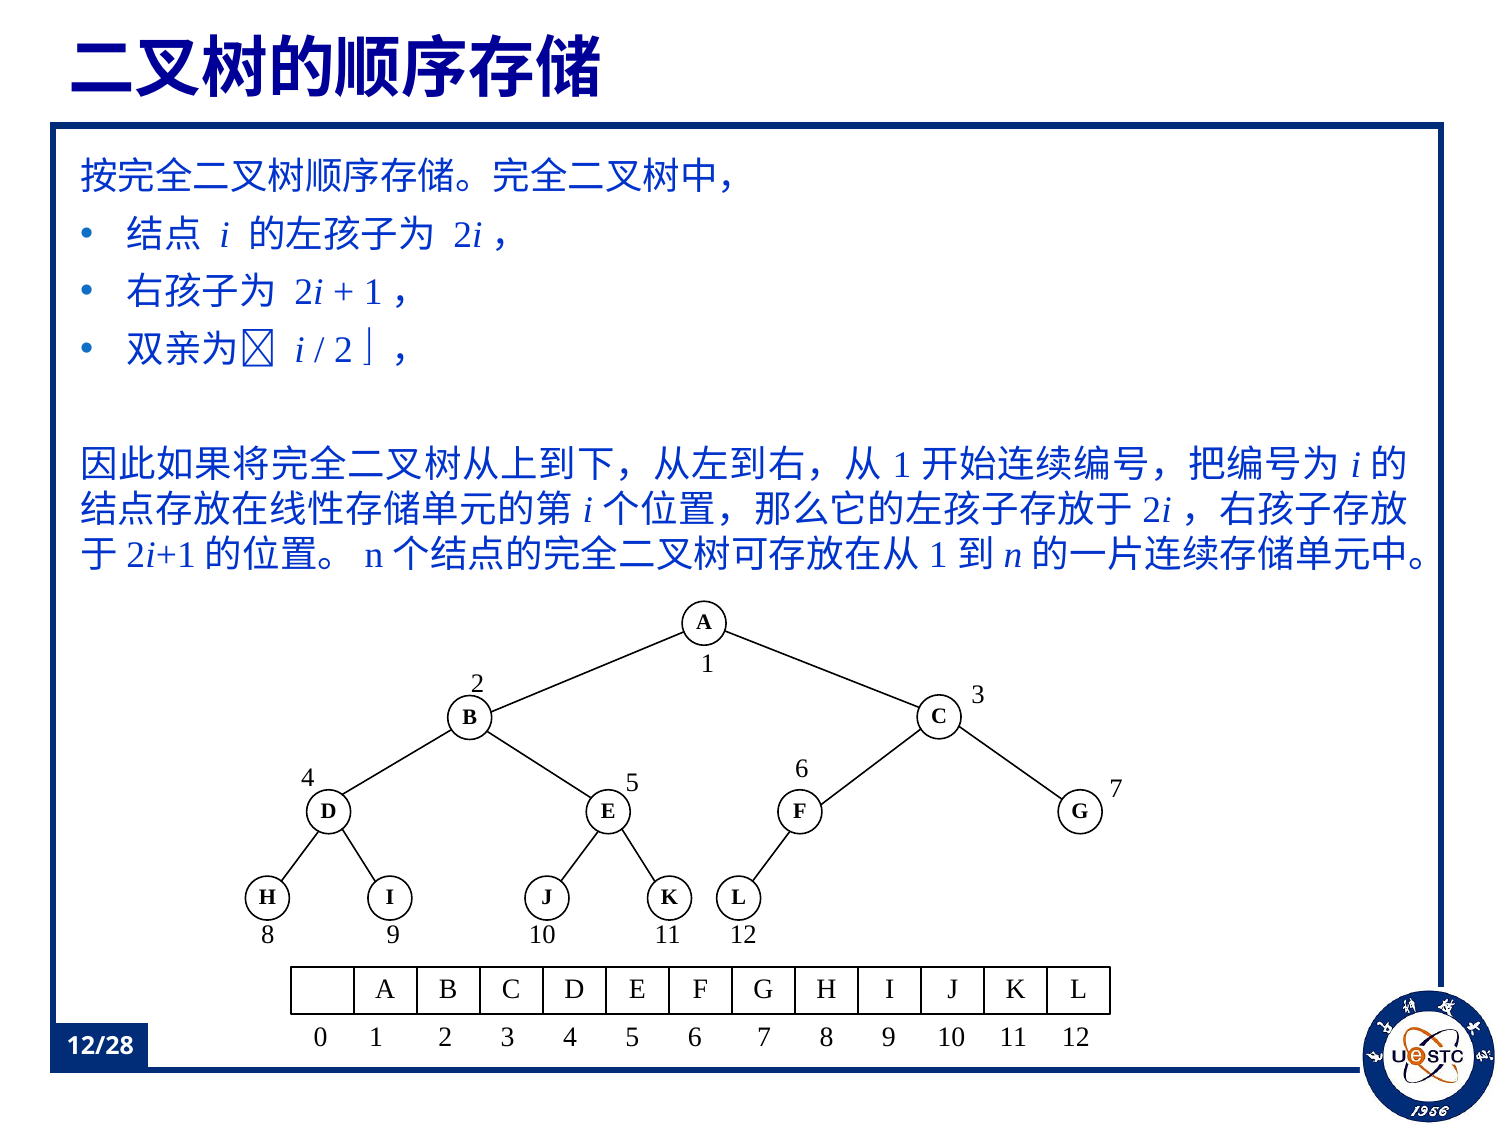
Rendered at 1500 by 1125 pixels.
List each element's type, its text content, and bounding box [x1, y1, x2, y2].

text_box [241, 597, 1126, 955]
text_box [285, 961, 1124, 1064]
picture [1359, 987, 1498, 1125]
title 二叉树的顺序存储 [52, 18, 1442, 112]
list 按完全二叉树顺序存储。完全二叉树中， 结点 i 的左孩子为 2i， 右孩子为 2i + 1， 双亲为 i / 2  ， 因此如果将完全二叉树从上到下，从左到右，从1开始连续编号，把编号为i的结点存放在线性存储单元的第i个位置，那么它的左孩子存放于2i，右孩子存放于2i+1的位置。n个结点的完全二叉树可存放在从1到n的一片连续存储单元中。 [64, 136, 1424, 1059]
slide_number 12/28 [53, 1023, 148, 1070]
